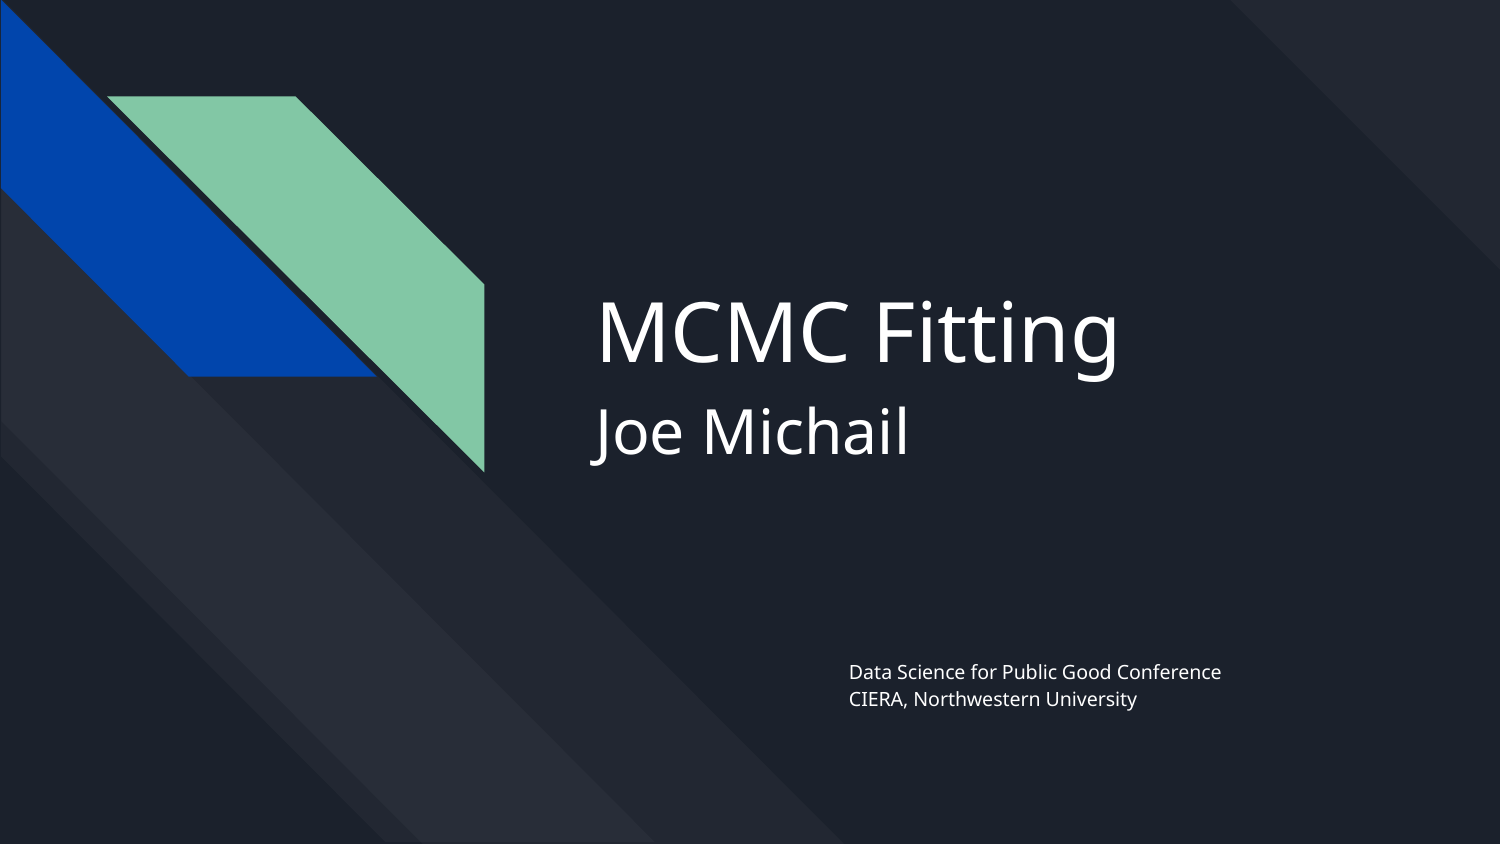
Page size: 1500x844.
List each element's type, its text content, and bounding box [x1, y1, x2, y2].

title MCMC Fitting Joe Michail [580, 258, 1404, 518]
subtitle Data Science for Public Good Conference CIERA, Northwestern University [833, 643, 1404, 727]
